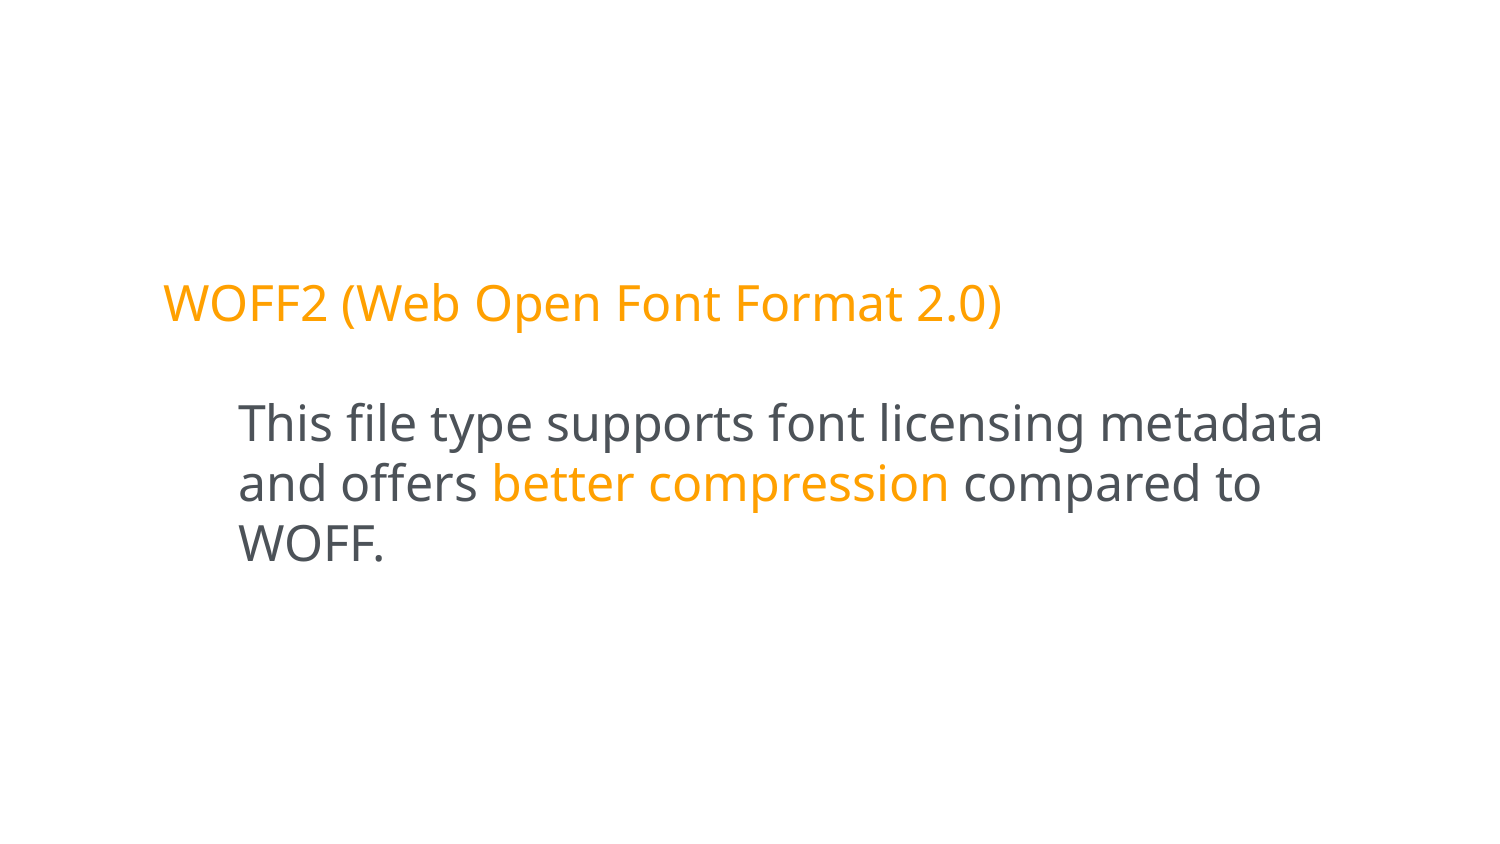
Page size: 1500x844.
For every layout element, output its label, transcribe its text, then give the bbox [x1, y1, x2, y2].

text_box WOFF2 (Web Open Font Format 2.0) This file type supports font licensing metadata and offers better compression compared to WOFF. [148, 190, 1352, 654]
